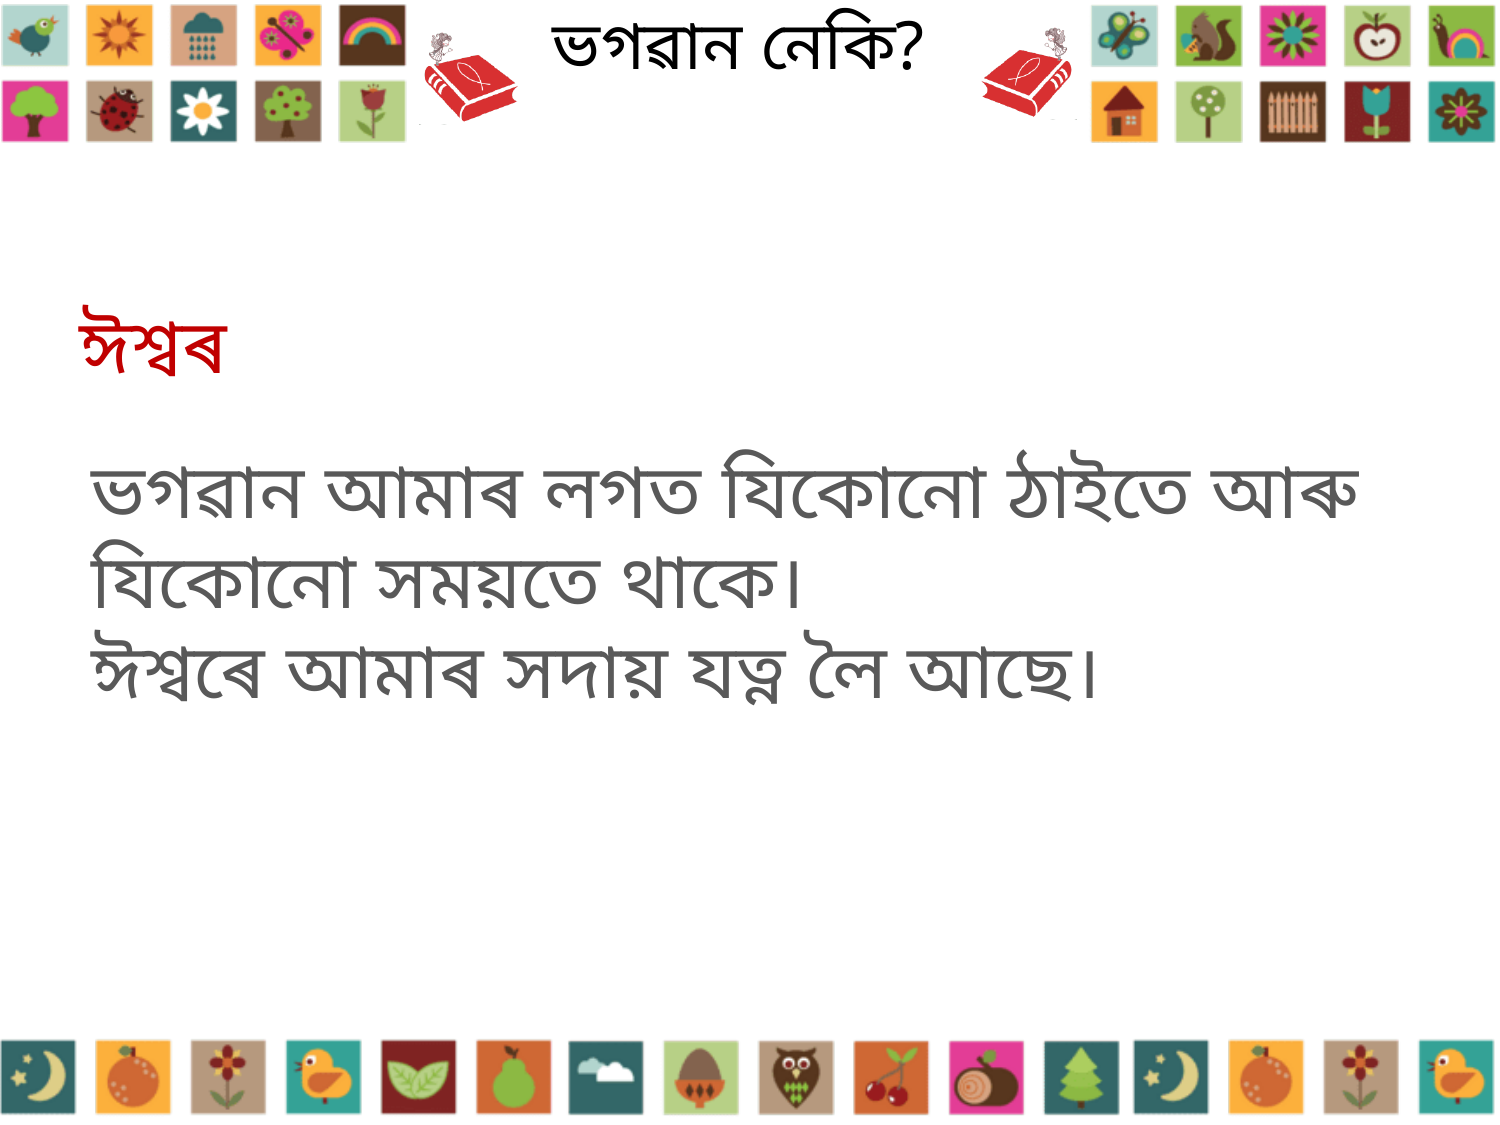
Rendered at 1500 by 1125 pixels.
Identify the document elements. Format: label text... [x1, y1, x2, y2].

picture [0, 3, 550, 150]
text_box ভগৱান আমাৰ লগত যিকোনো ঠাইতে আৰু যিকোনো সময়তে থাকে। ঈশ্বৰে আমাৰ সদায় যত্ন লৈ আছে। [76, 436, 1424, 722]
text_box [0, 1028, 1500, 1118]
text_box ভগৱান নেকি? [414, 0, 1080, 91]
text_box ঈশ্বৰ [64, 290, 1412, 396]
picture [950, 3, 1500, 150]
